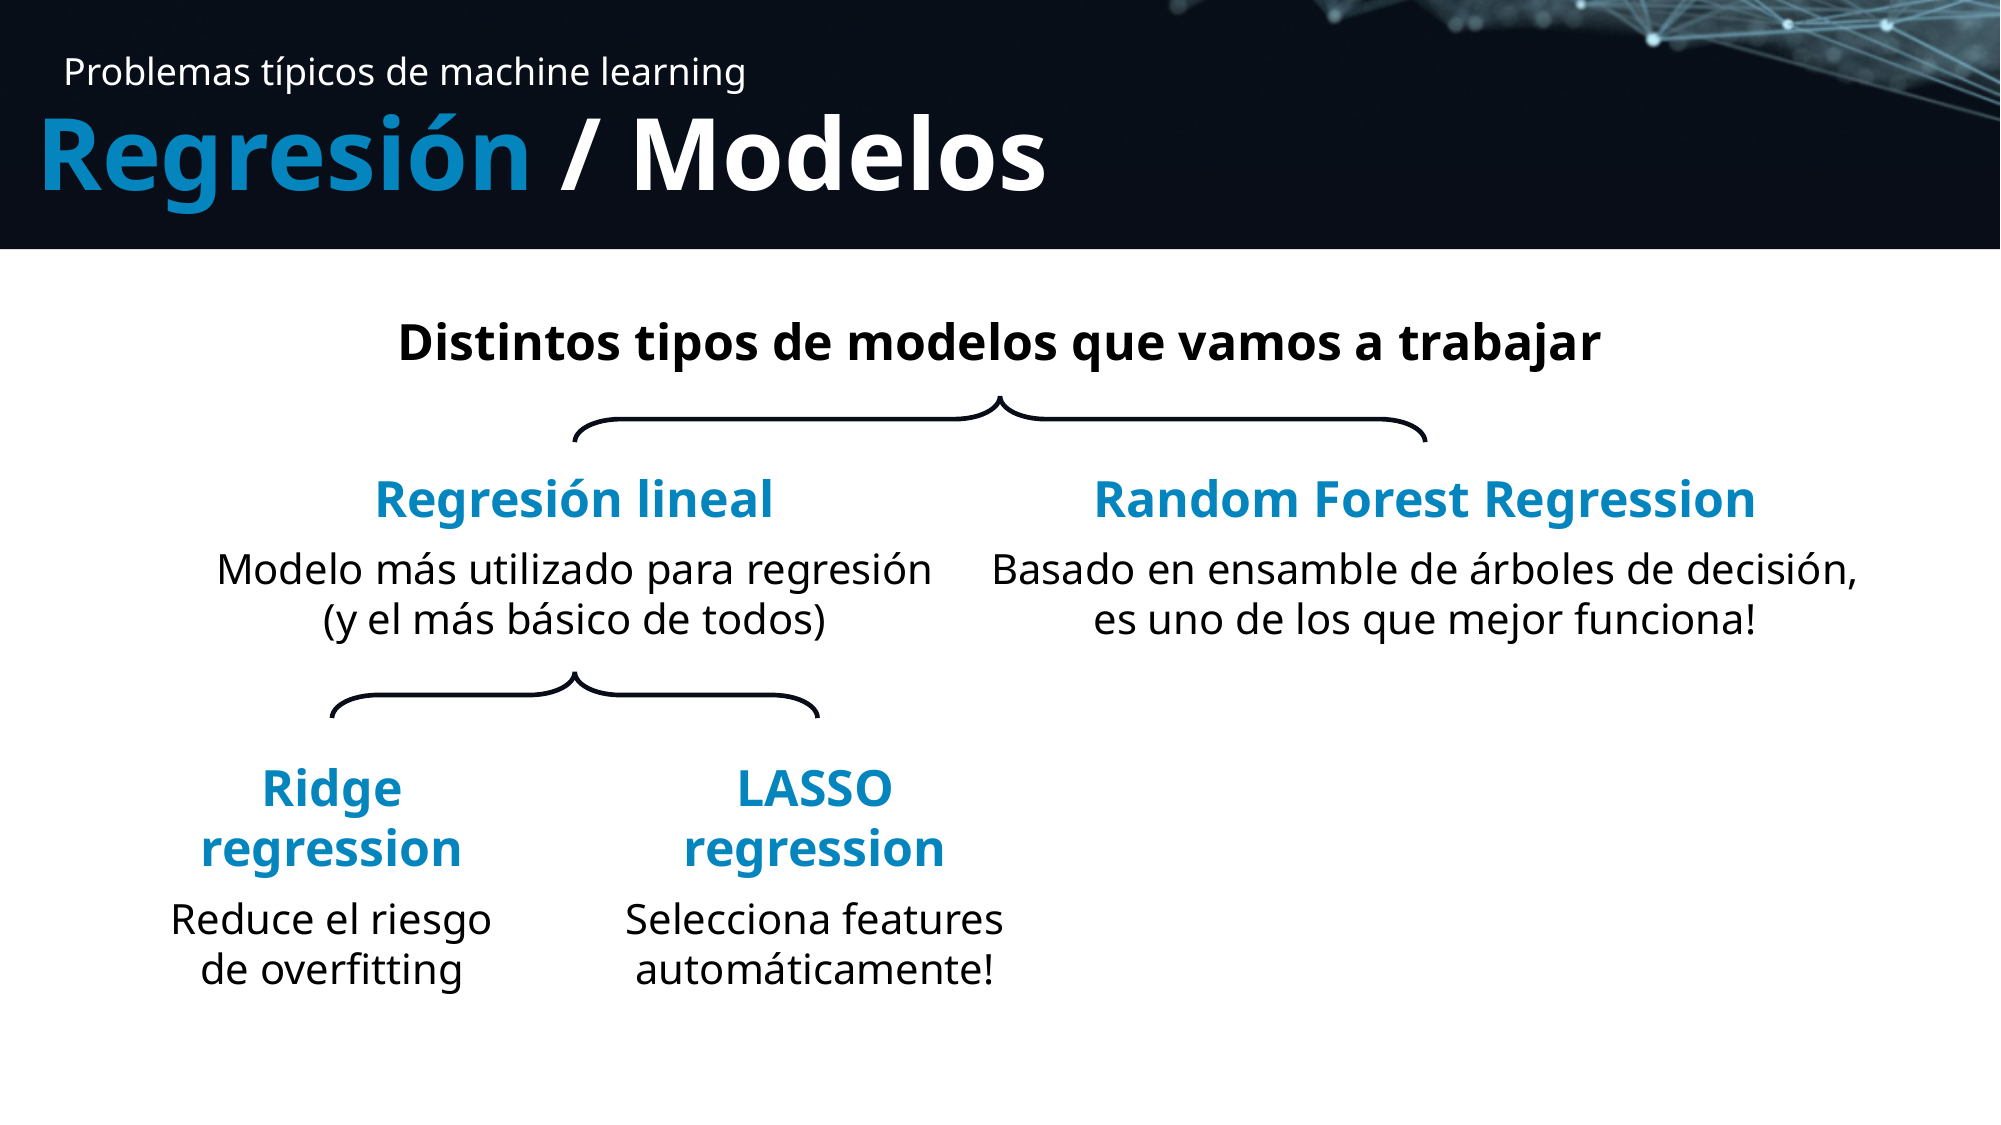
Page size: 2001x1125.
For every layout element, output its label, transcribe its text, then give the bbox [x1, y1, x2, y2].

text_box Ridge regression [185, 749, 479, 884]
text_box [574, 396, 1426, 443]
text_box Selecciona features automáticamente! [611, 885, 1020, 1001]
text_box Regresión lineal [359, 459, 790, 535]
text_box [331, 671, 819, 719]
text_box Basado en ensamble de árboles de decisión, es uno de los que mejor funciona! [976, 535, 1874, 651]
text_box Modelo más utilizado para regresión (y el más básico de todos) [201, 535, 949, 651]
text_box Distintos tipos de modelos que vamos a trabajar [382, 302, 1618, 378]
text_box LASSO regression [669, 749, 962, 885]
text_box Random Forest Regression [1078, 459, 1772, 535]
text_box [0, 0, 2000, 250]
text_box Reduce el riesgo de overfitting [155, 885, 509, 1001]
